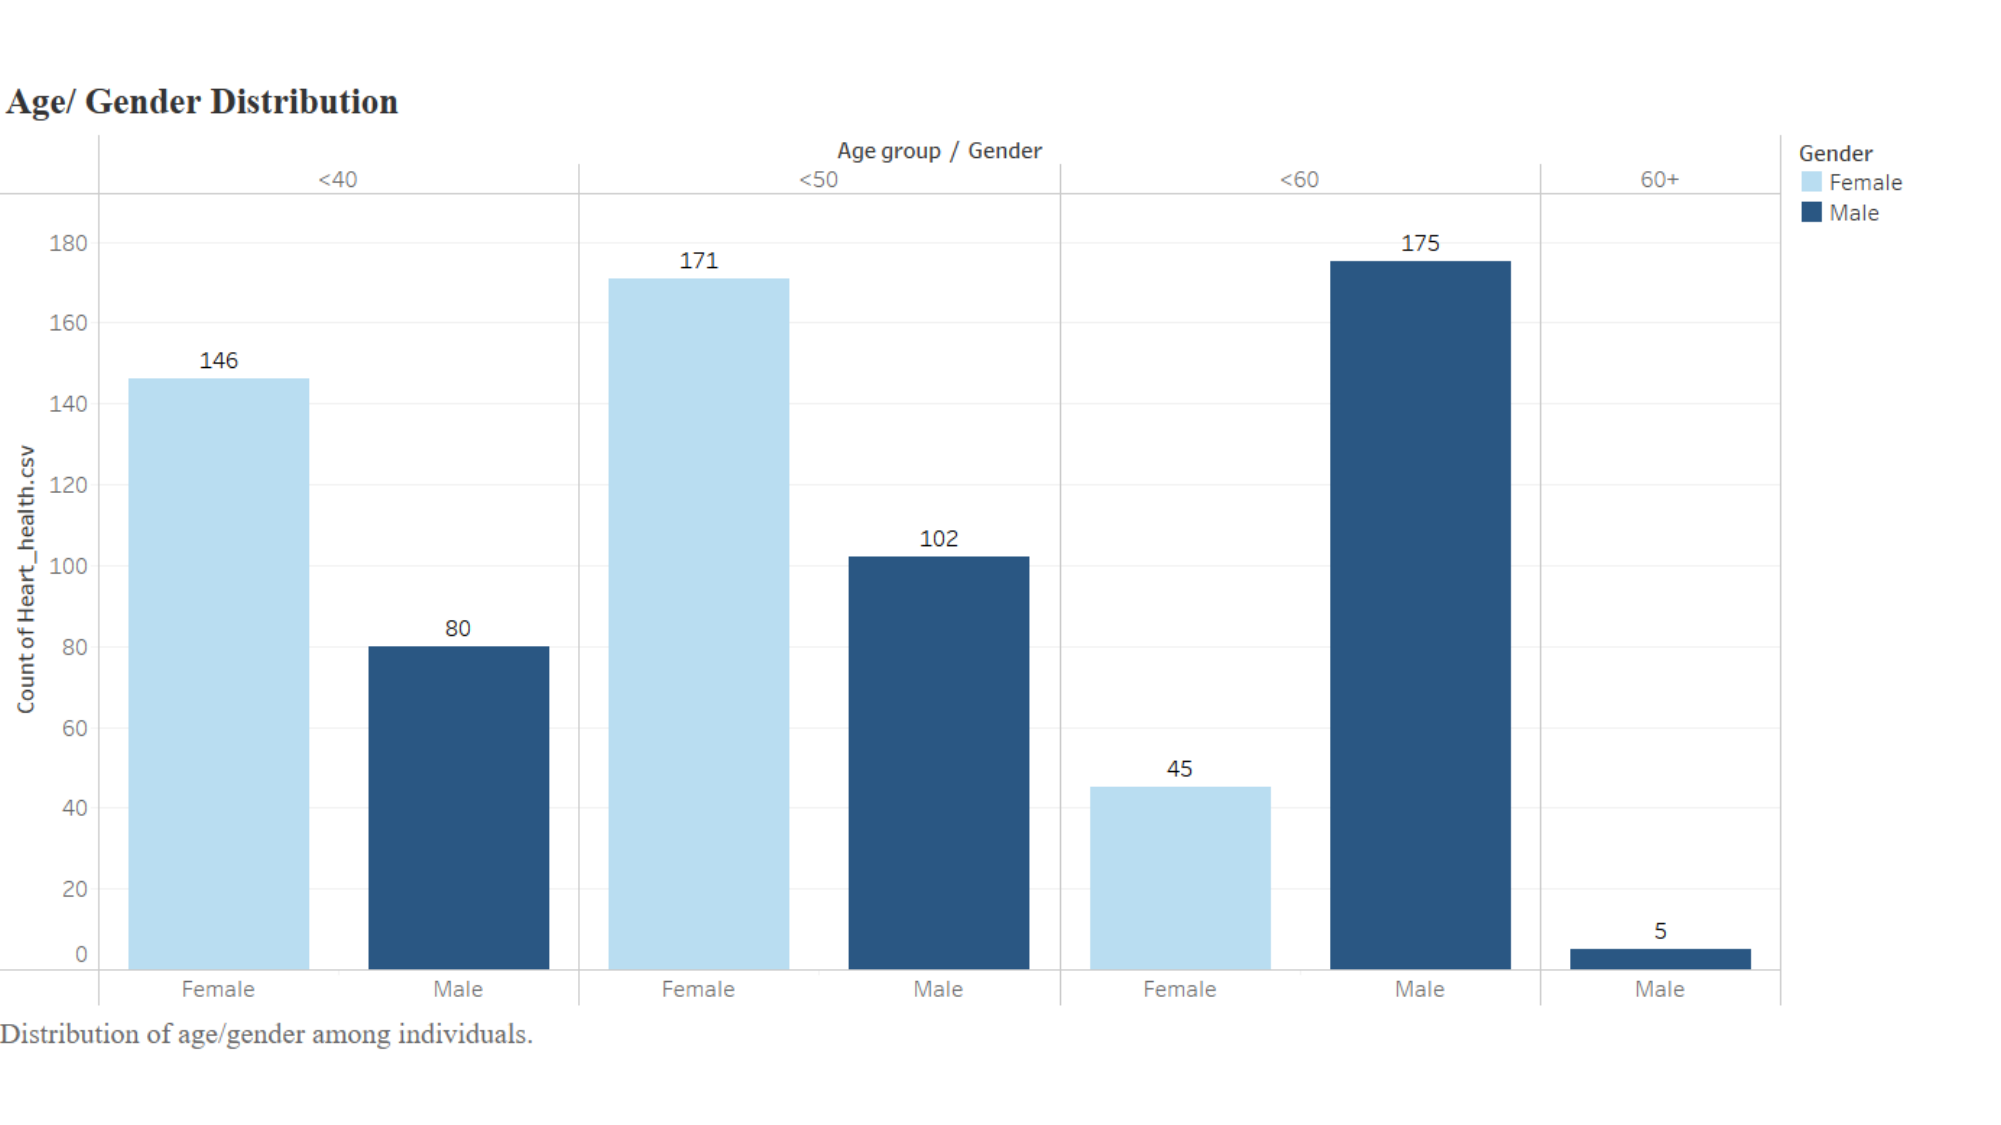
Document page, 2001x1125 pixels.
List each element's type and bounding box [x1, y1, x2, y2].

picture [0, 73, 2000, 1052]
